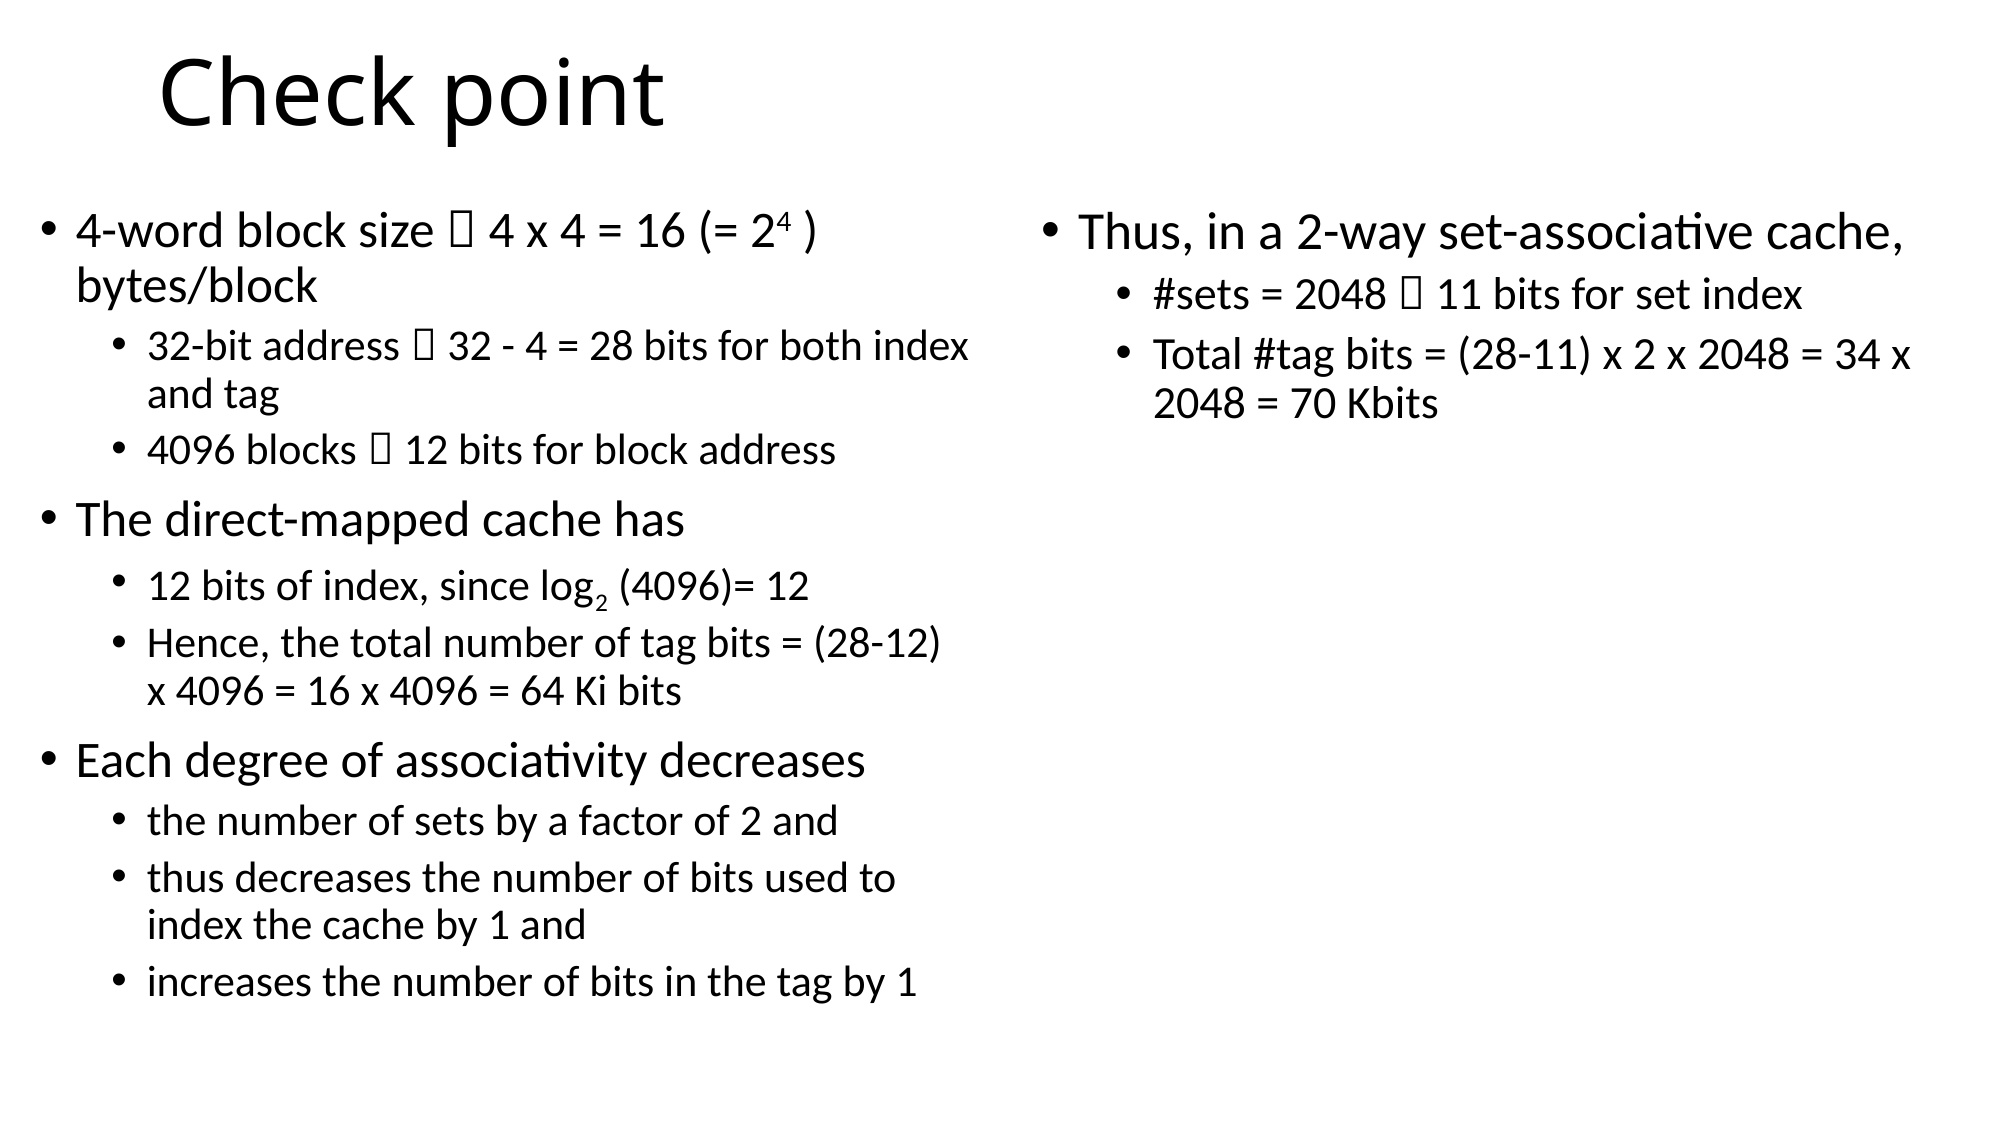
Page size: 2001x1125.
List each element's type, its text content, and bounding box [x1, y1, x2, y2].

list 4-word block size  4 x 4 = 16 (= 24 ) bytes/block 32-bit address  32 - 4 = 28 bits for both index and tag 4096 blocks  12 bits for block address The direct-mapped cache has 12 bits of index, since log2 (4096)= 12 Hence, the total number of tag bits = (28-12) x 4096 = 16 x 4096 = 64 Ki bits Each degree of associativity decreases the number of sets by a factor of 2 and thus decreases the number of bits used to index the cache by 1 and increases the number of bits in the tag by 1 [24, 195, 987, 1014]
text_box Thus, in a 2-way set-associative cache, #sets = 2048  11 bits for set index Total #tag bits = (28-11) x 2 x 2048 = 34 x 2048 = 70 Kbits [1026, 195, 1969, 473]
title Check point [142, 28, 1867, 164]
